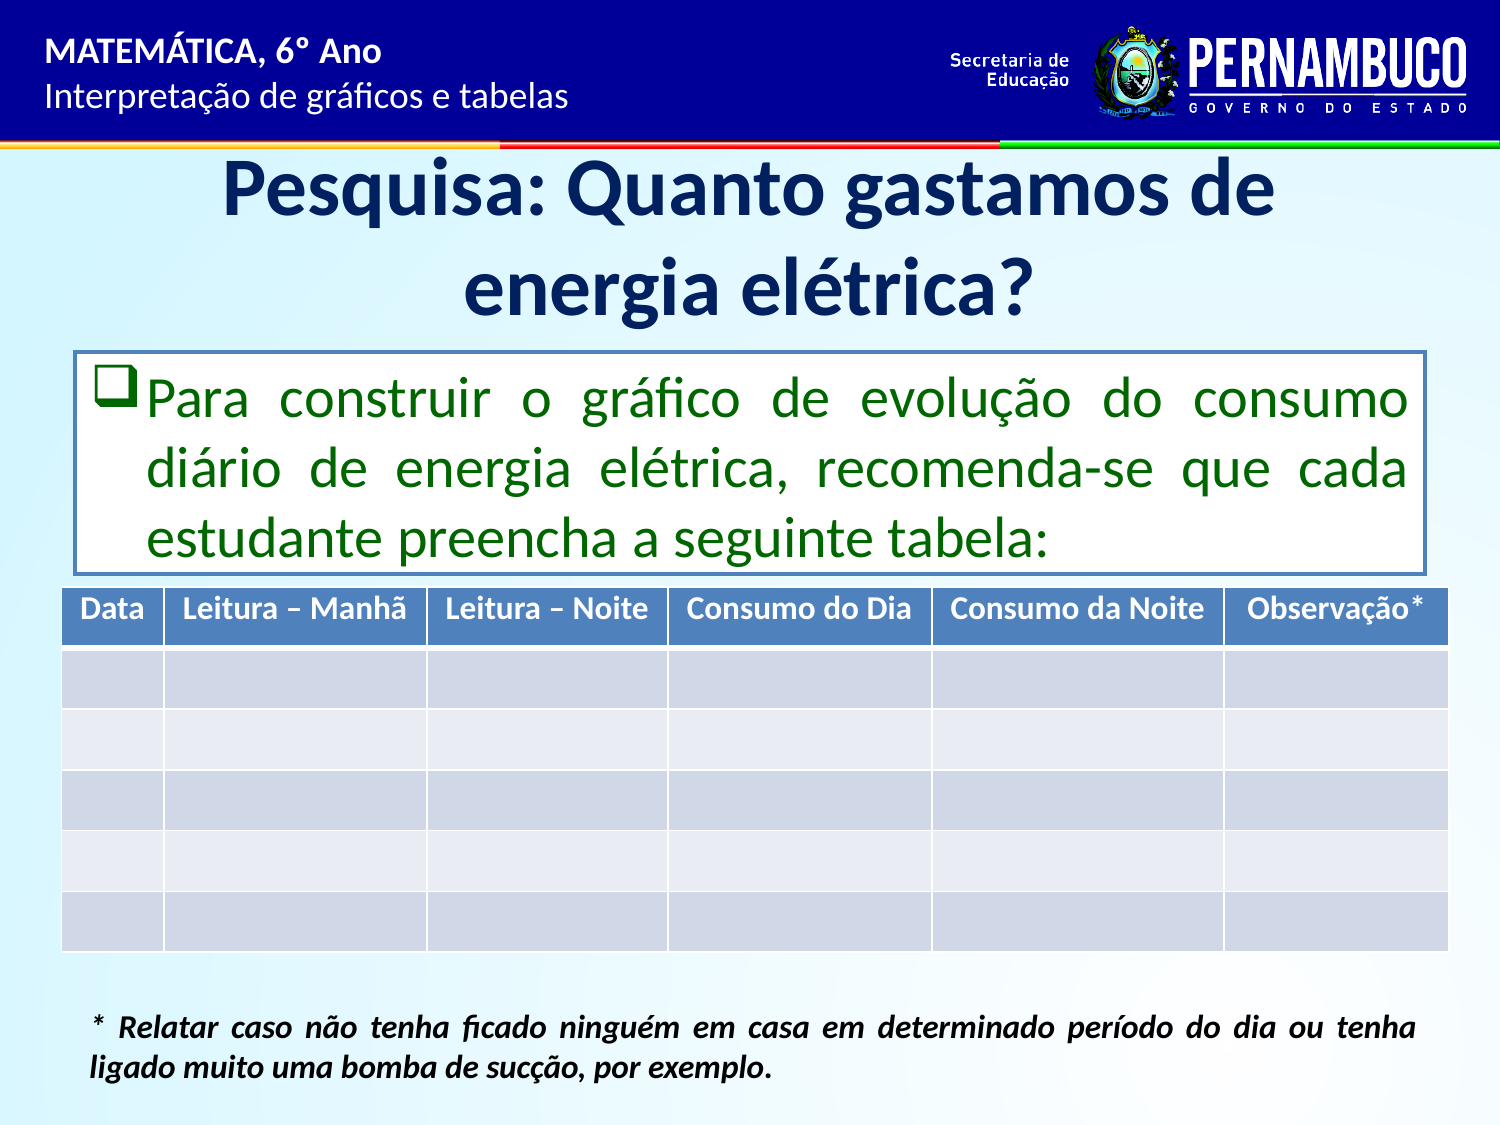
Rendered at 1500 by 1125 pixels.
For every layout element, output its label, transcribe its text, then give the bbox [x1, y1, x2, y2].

text_box * Relatar caso não tenha ficado ninguém em casa em determinado período do dia ou tenha ligado muito uma bomba de sucção, por exemplo. [74, 998, 1433, 1093]
table_cell [428, 771, 667, 830]
table_cell [165, 831, 426, 891]
table_cell [428, 892, 667, 951]
table_cell [62, 771, 163, 830]
table_cell [1225, 831, 1448, 891]
table_header Observação* [1225, 588, 1448, 645]
list Para construir o gráfico de evolução do consumo diário de energia elétrica, recomenda-se que cada estudante preencha a seguinte tabela: [73, 350, 1427, 576]
table_cell [933, 651, 1223, 708]
table_header Leitura – Manhã [165, 588, 426, 645]
table_cell [669, 710, 931, 769]
table_cell [933, 831, 1223, 891]
title Pesquisa: Quanto gastamos de energia elétrica? [74, 138, 1426, 327]
table_header Consumo do Dia [669, 588, 931, 645]
table_cell [165, 892, 426, 951]
table_cell [165, 710, 426, 769]
table_cell [1225, 651, 1448, 708]
table_cell [669, 892, 931, 951]
table_cell [62, 831, 163, 891]
table_cell [62, 710, 163, 769]
table_header Leitura – Noite [428, 588, 667, 645]
table_cell [933, 710, 1223, 769]
table_cell [1225, 710, 1448, 769]
table_cell [1225, 771, 1448, 830]
table_cell [165, 771, 426, 830]
table_cell [1225, 892, 1448, 951]
table_cell [669, 651, 931, 708]
table_cell [669, 831, 931, 891]
table_header Data [62, 588, 163, 645]
picture [0, 0, 1500, 1125]
table_cell [933, 771, 1223, 830]
table_cell [428, 651, 667, 708]
table_cell [165, 651, 426, 708]
text_box MATEMÁTICA, 6º Ano Interpretação de gráficos e tabelas [29, 18, 857, 124]
table_cell [428, 831, 667, 891]
table_cell [62, 892, 163, 951]
table_cell [62, 651, 163, 708]
table_cell [428, 710, 667, 769]
table_cell [933, 892, 1223, 951]
table_cell [669, 771, 931, 830]
table_header Consumo da Noite [933, 588, 1223, 645]
